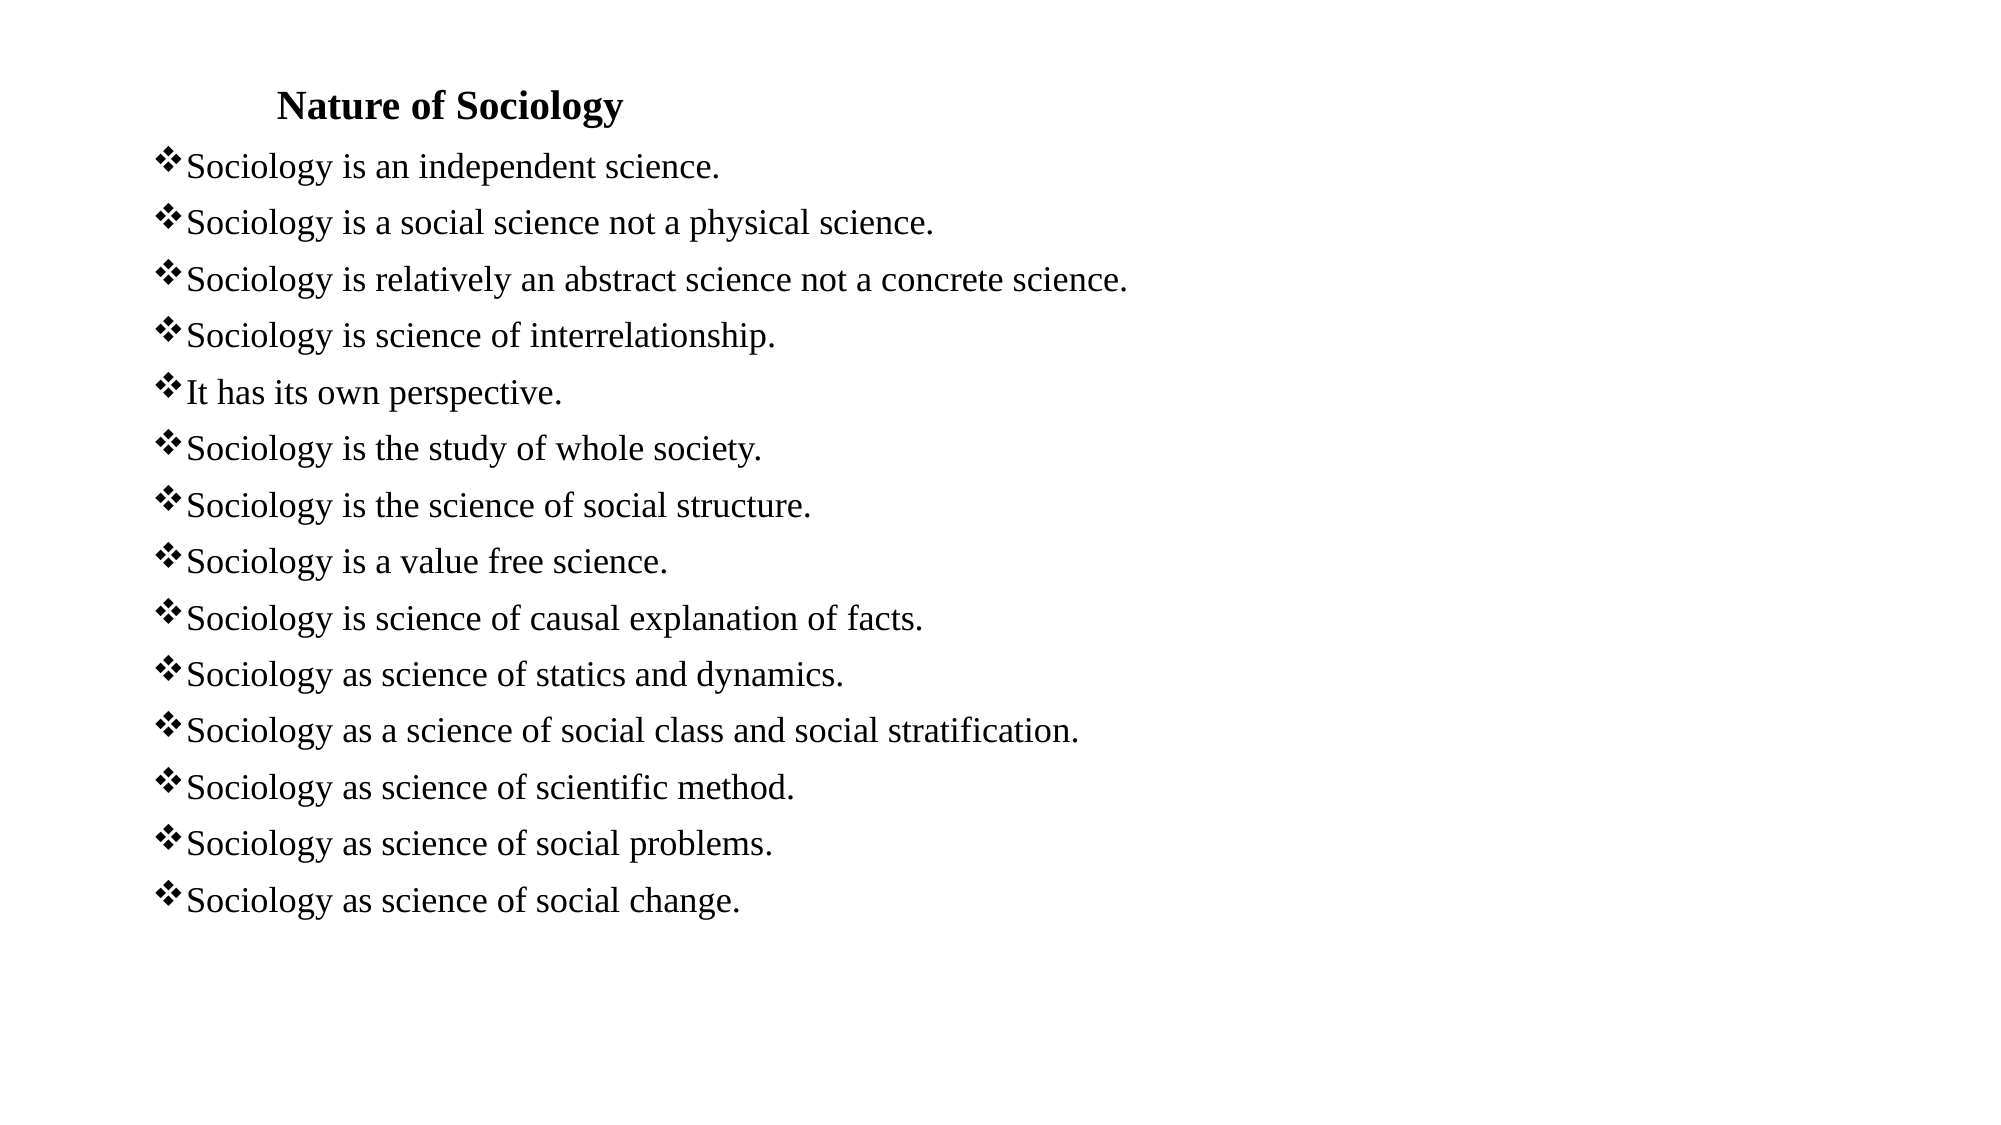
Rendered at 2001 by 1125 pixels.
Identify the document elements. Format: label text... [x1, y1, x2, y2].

list Nature of Sociology Sociology is an independent science. Sociology is a social science not a physical science. Sociology is relatively an abstract science not a concrete science. Sociology is science of interrelationship. It has its own perspective. Sociology is the study of whole society. Sociology is the science of social structure. Sociology is a value free science. Sociology is science of causal explanation of facts. Sociology as science of statics and dynamics. Sociology as a science of social class and social stratification. Sociology as science of scientific method. Sociology as science of social problems. Sociology as science of social change. [137, 70, 1863, 934]
